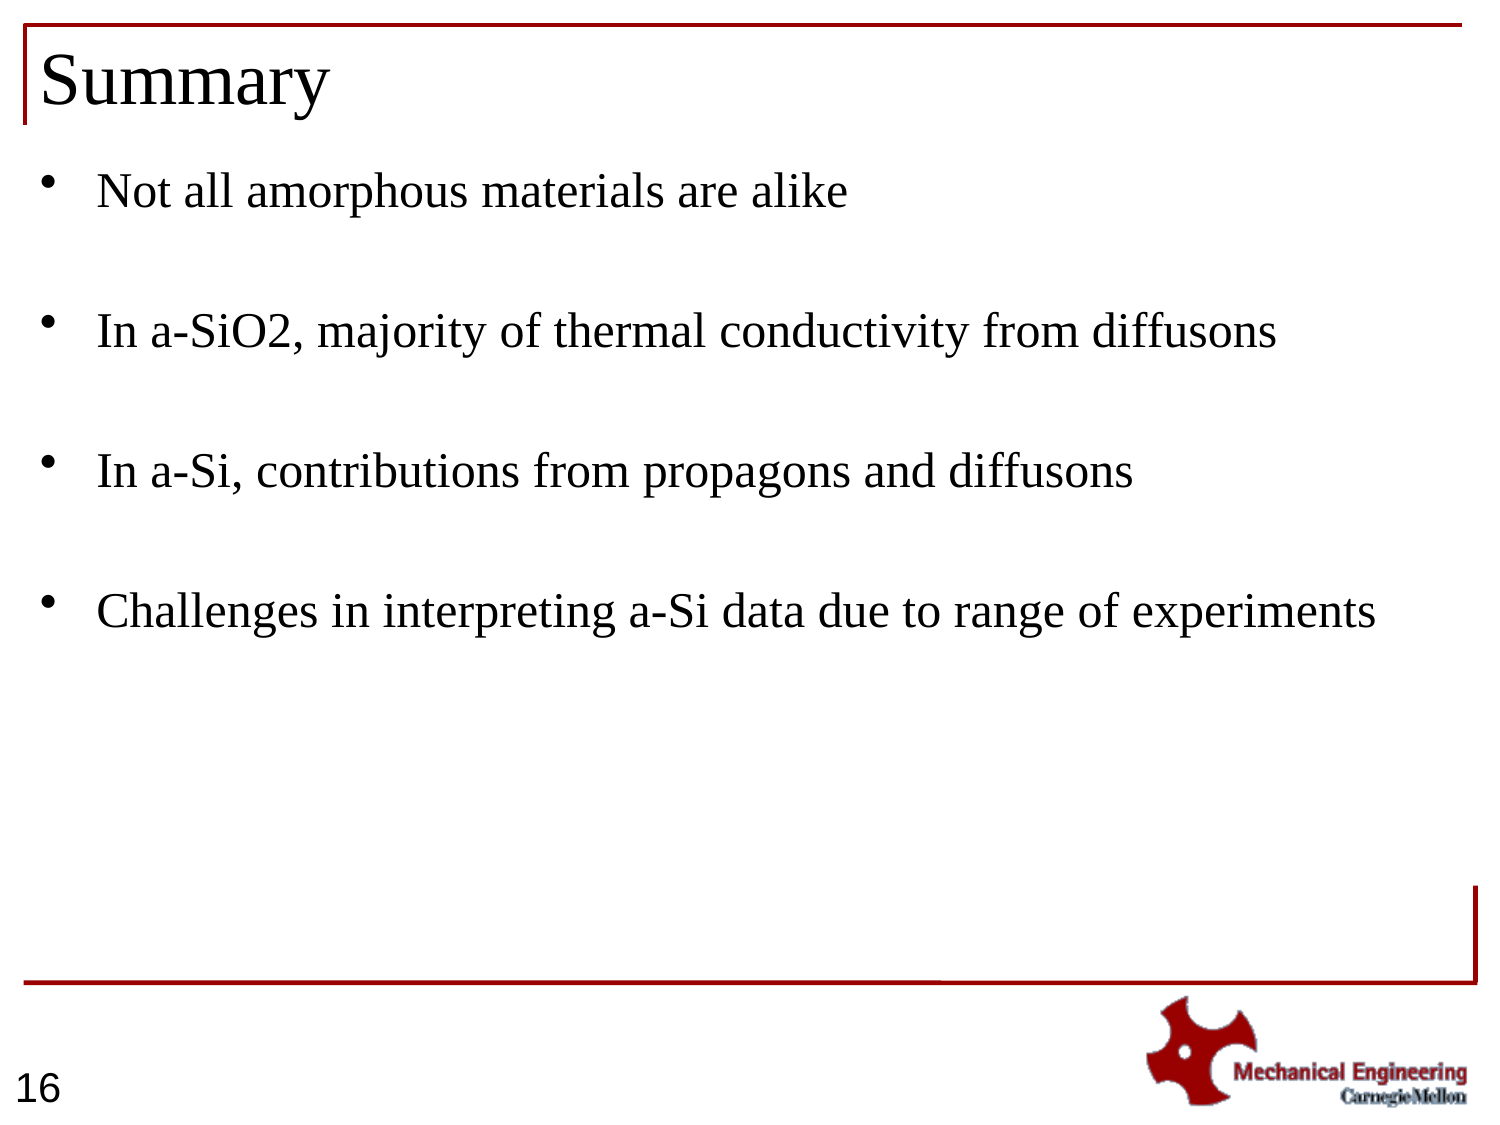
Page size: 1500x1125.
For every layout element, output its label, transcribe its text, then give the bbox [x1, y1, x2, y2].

list Not all amorphous materials are alike In a-SiO2, majority of thermal conductivity from diffusons In a-Si, contributions from propagons and diffusons Challenges in interpreting a-Si data due to range of experiments [24, 149, 1463, 934]
title Summary [24, 24, 1463, 126]
picture [1120, 982, 1500, 1125]
